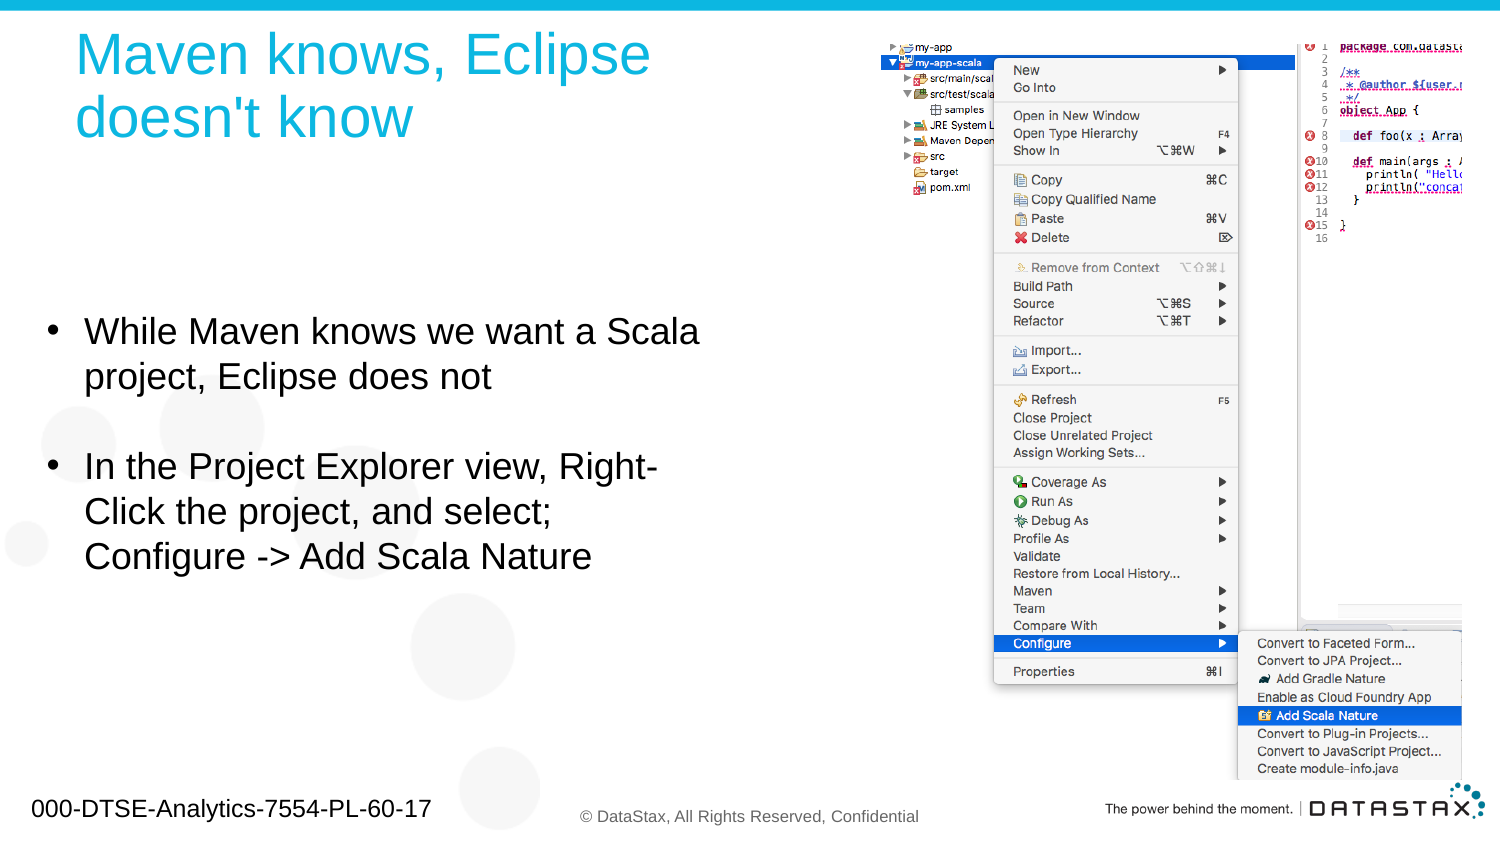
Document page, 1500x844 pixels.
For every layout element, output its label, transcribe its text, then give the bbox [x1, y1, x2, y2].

picture [881, 44, 1500, 834]
slide_number 000-DTSE-Analytics-7554-PL-60-17 [16, 785, 720, 831]
text_box While Maven knows we want a Scala project, Eclipse does not In the Project Explorer view, Right-Click the project, and select; Configure -> Add Scala Nature [31, 299, 720, 585]
title Maven knows, Eclipse doesn't know [75, 75, 796, 166]
